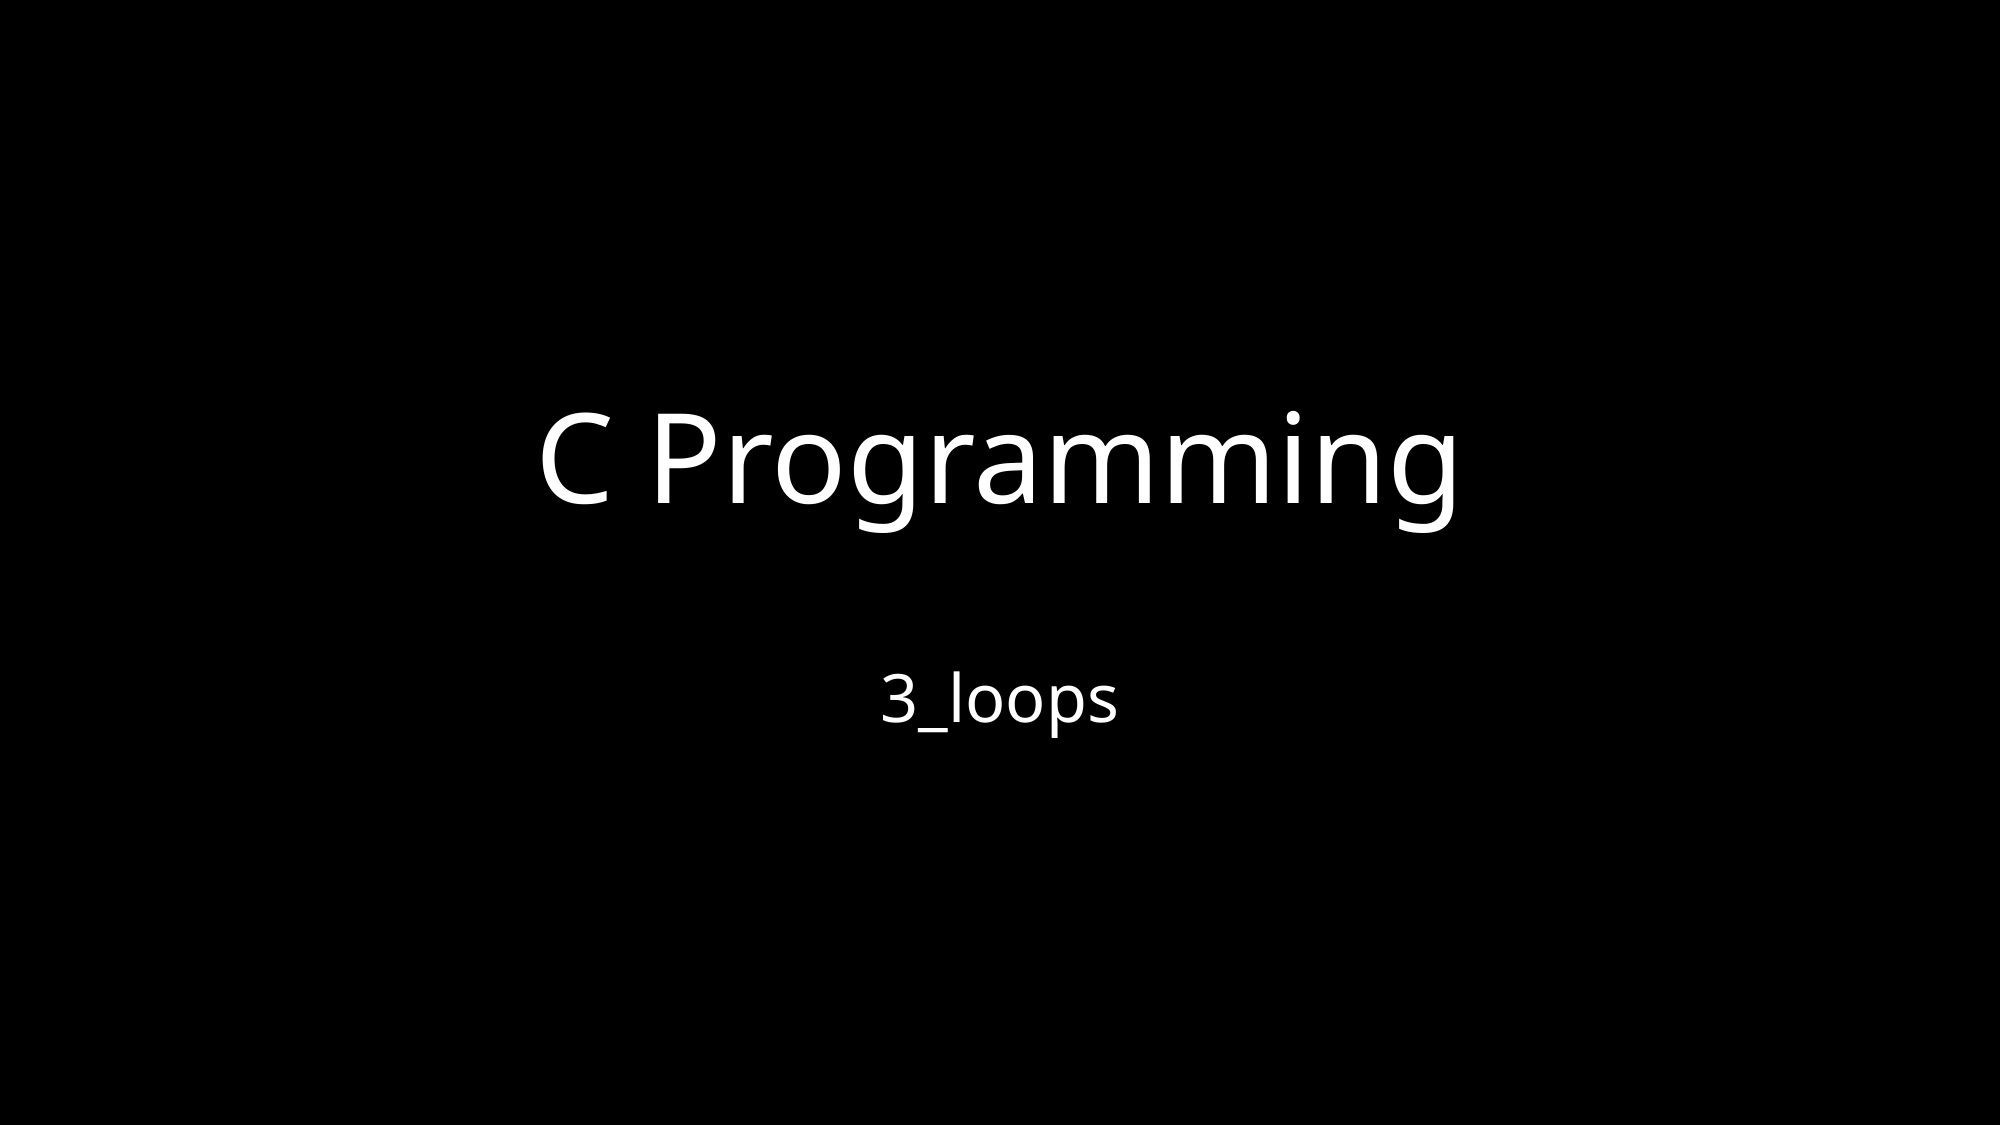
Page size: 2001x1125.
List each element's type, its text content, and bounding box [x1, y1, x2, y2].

title C Programming 3_loops [249, 352, 1750, 745]
